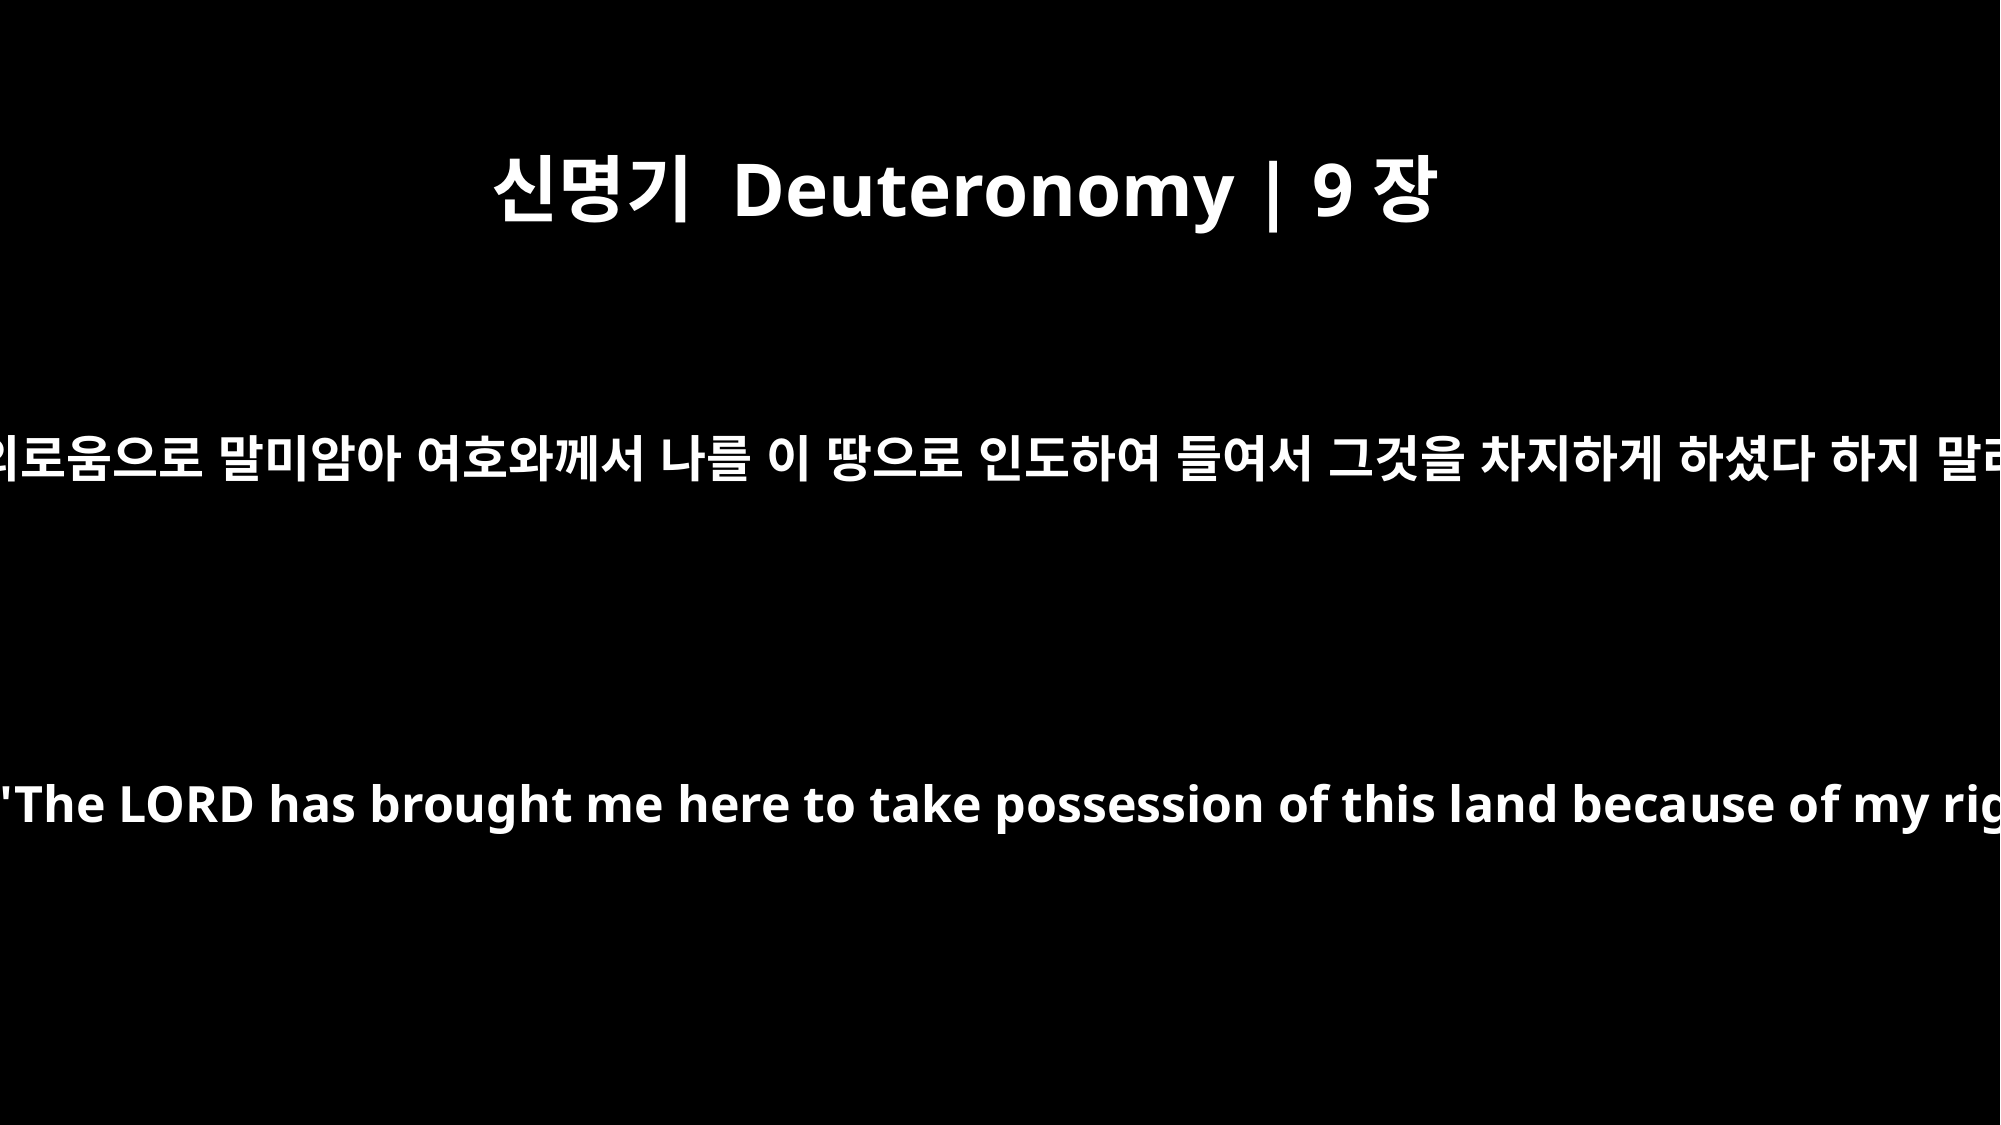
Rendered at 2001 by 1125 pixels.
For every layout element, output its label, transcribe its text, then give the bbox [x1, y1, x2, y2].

text_box 신명기 Deuteronomy | 9장 [476, 136, 1455, 239]
text_box 4 네 하나님 여호와께서 그들을 네 앞에서 쫓아내신 후에 네가 심중에 이르기를 내 공의로움으로 말미암아 여호와께서 나를 이 땅으로 인도하여 들여서 그것을 차지하게 하셨다 하지 말라 이 민족들이 악함으로 말미암아 여호와께서 그들을 네 앞에서 쫓아내심이니라 [0, 359, 2000, 495]
text_box After the LORD your God has driven them out before you, do not say to yourself, "The LORD has brought me here to take possession of this land because of my righteousness." No, it is on account of the wickedness of these nations that the LORD is going to drive them out before you. [0, 764, 2000, 900]
